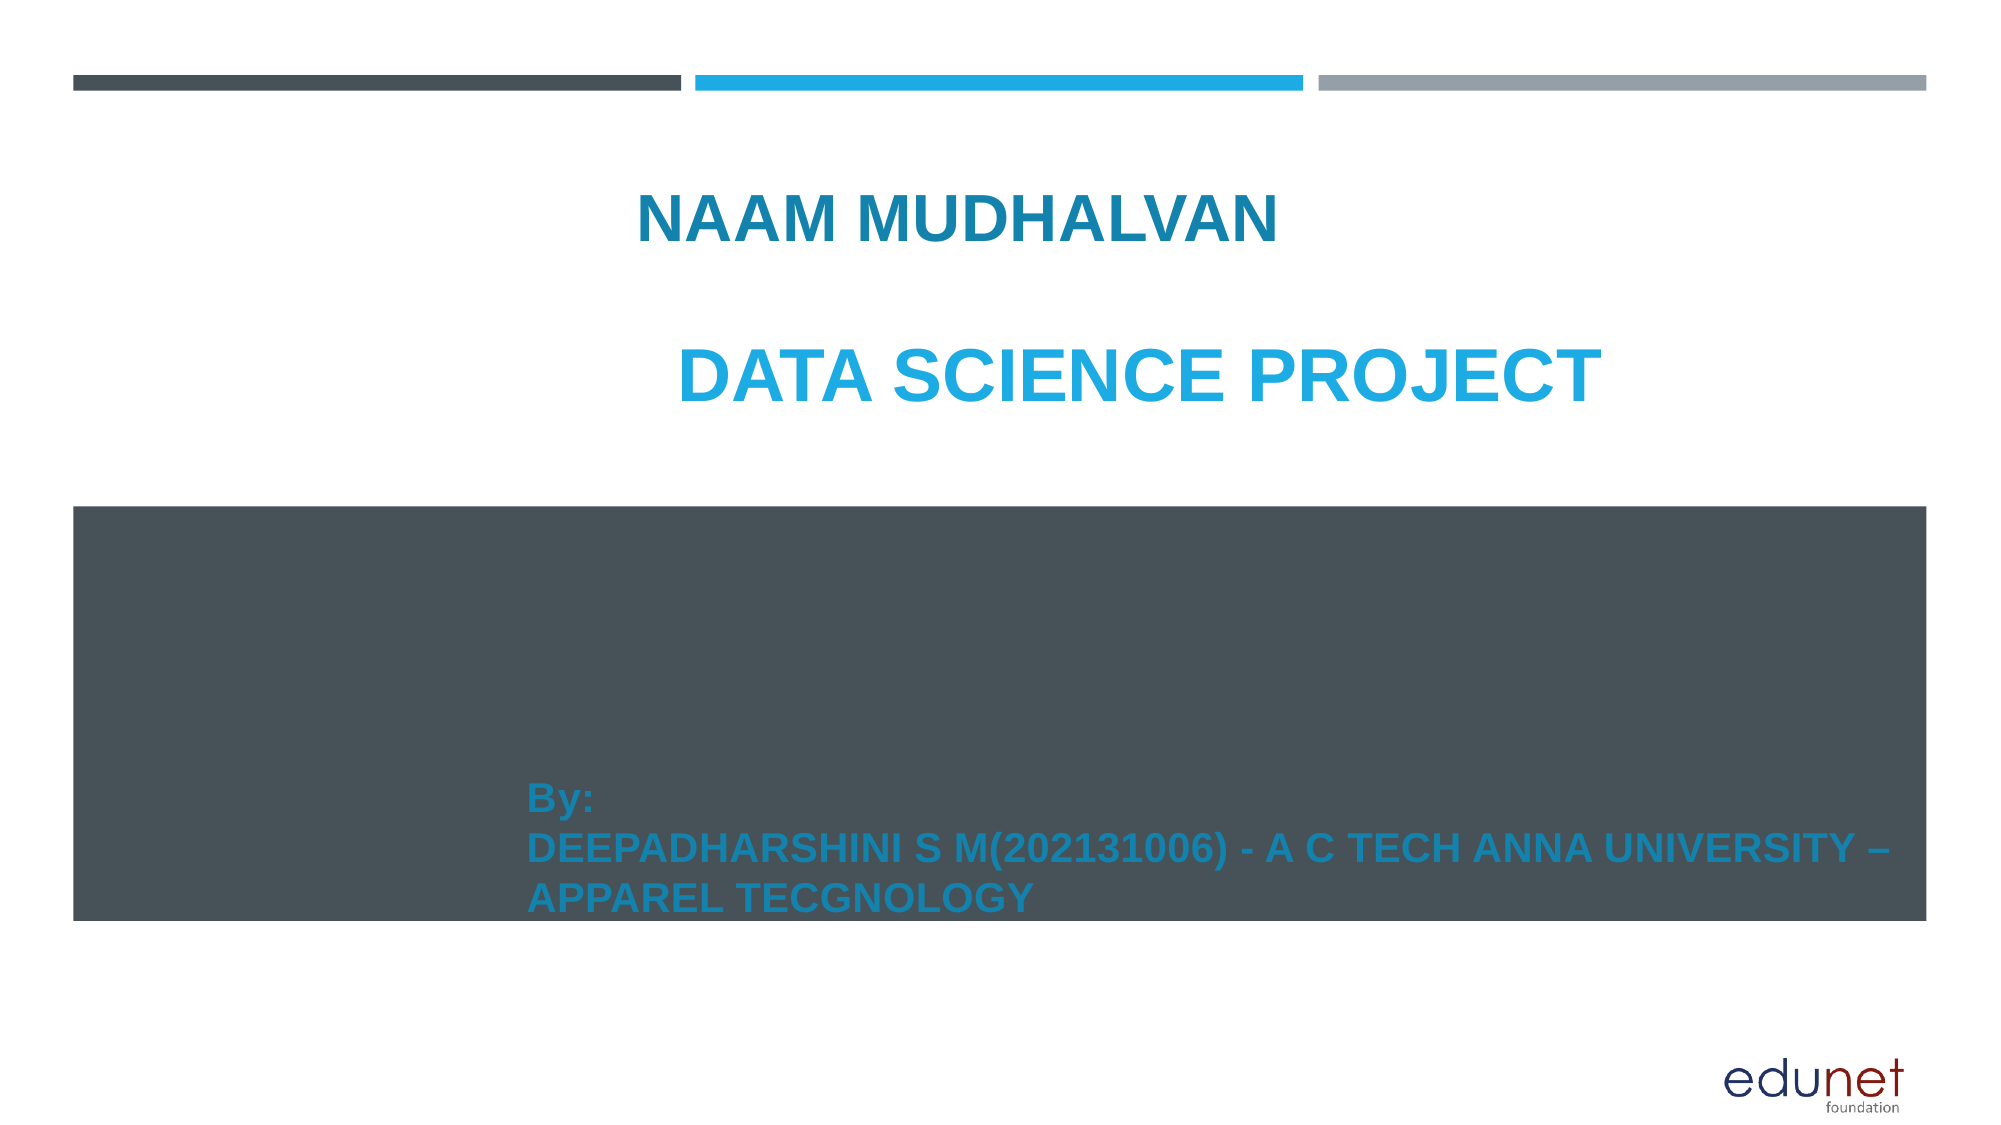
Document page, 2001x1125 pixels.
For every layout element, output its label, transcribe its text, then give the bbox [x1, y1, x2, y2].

text_box By: DEEPADHARSHINI S M(202131006) - A C TECH ANNA UNIVERSITY – APPAREL TECGNOLOGY [73, 506, 1927, 921]
title NAAM MUDHALVAN [634, 172, 1345, 363]
picture [1724, 1057, 1904, 1113]
text_box DATA SCIENCE PROJECT [674, 323, 1650, 417]
